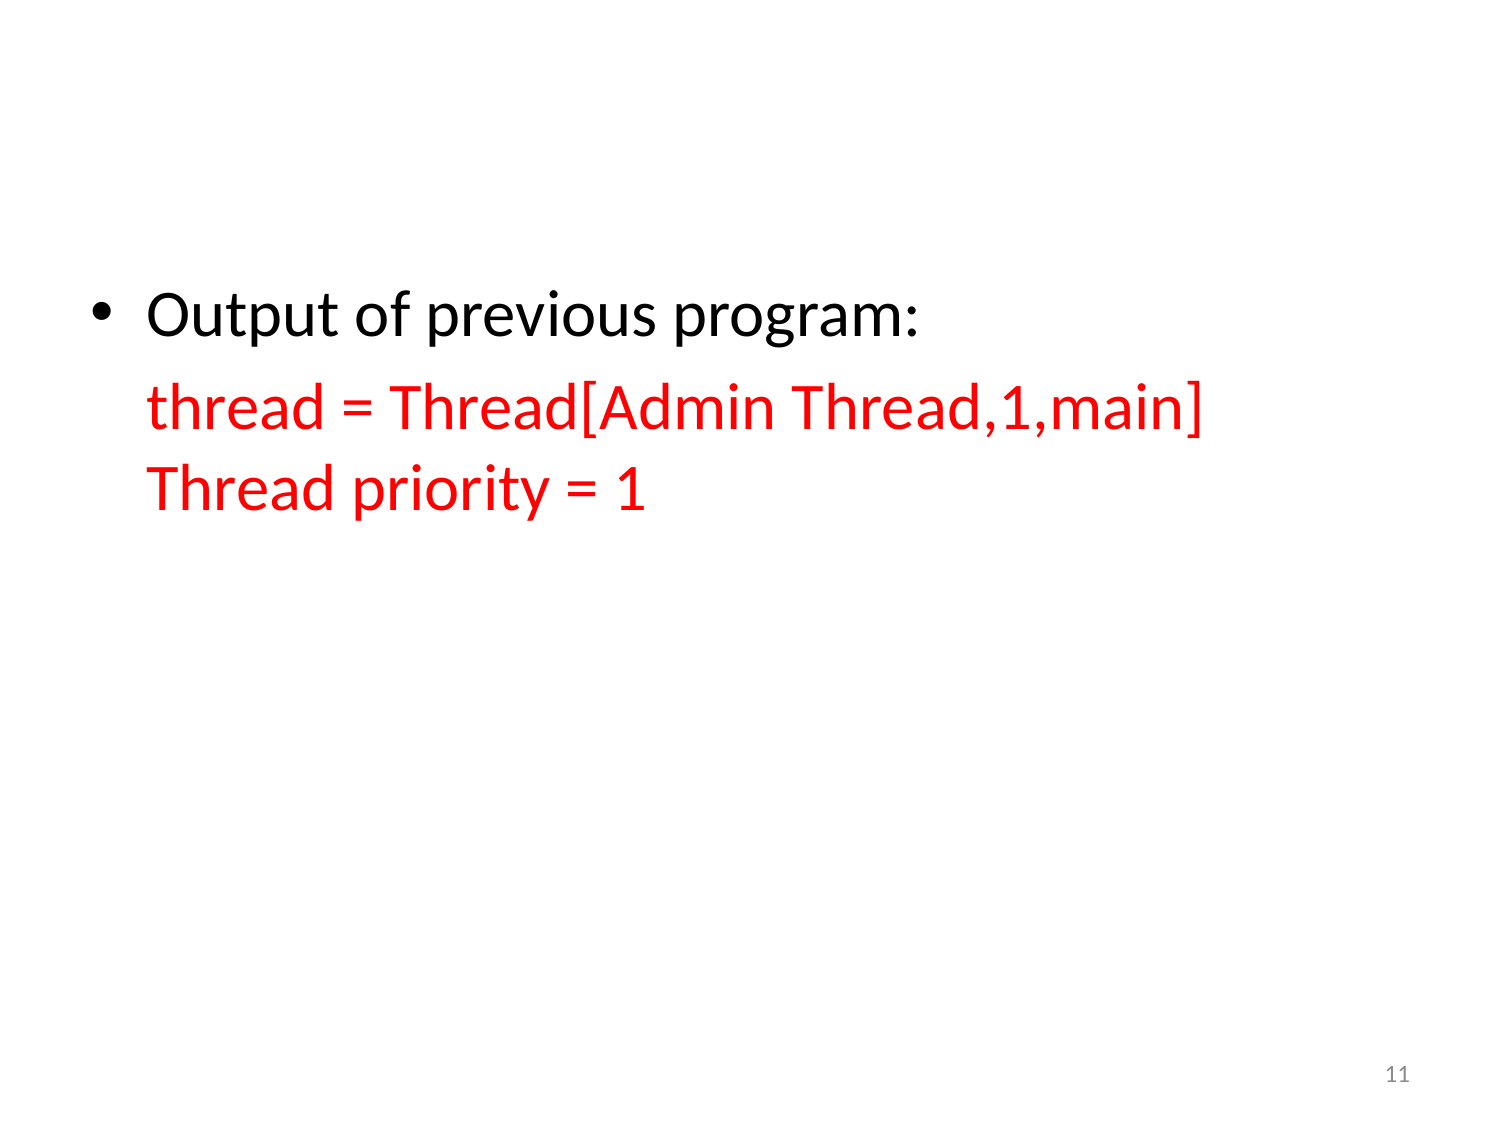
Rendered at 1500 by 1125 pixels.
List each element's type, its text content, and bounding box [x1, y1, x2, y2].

list Output of previous program: thread = Thread[Admin Thread,1,main] Thread priority = 1 [75, 262, 1425, 1005]
slide_number 11 [1074, 1042, 1425, 1103]
